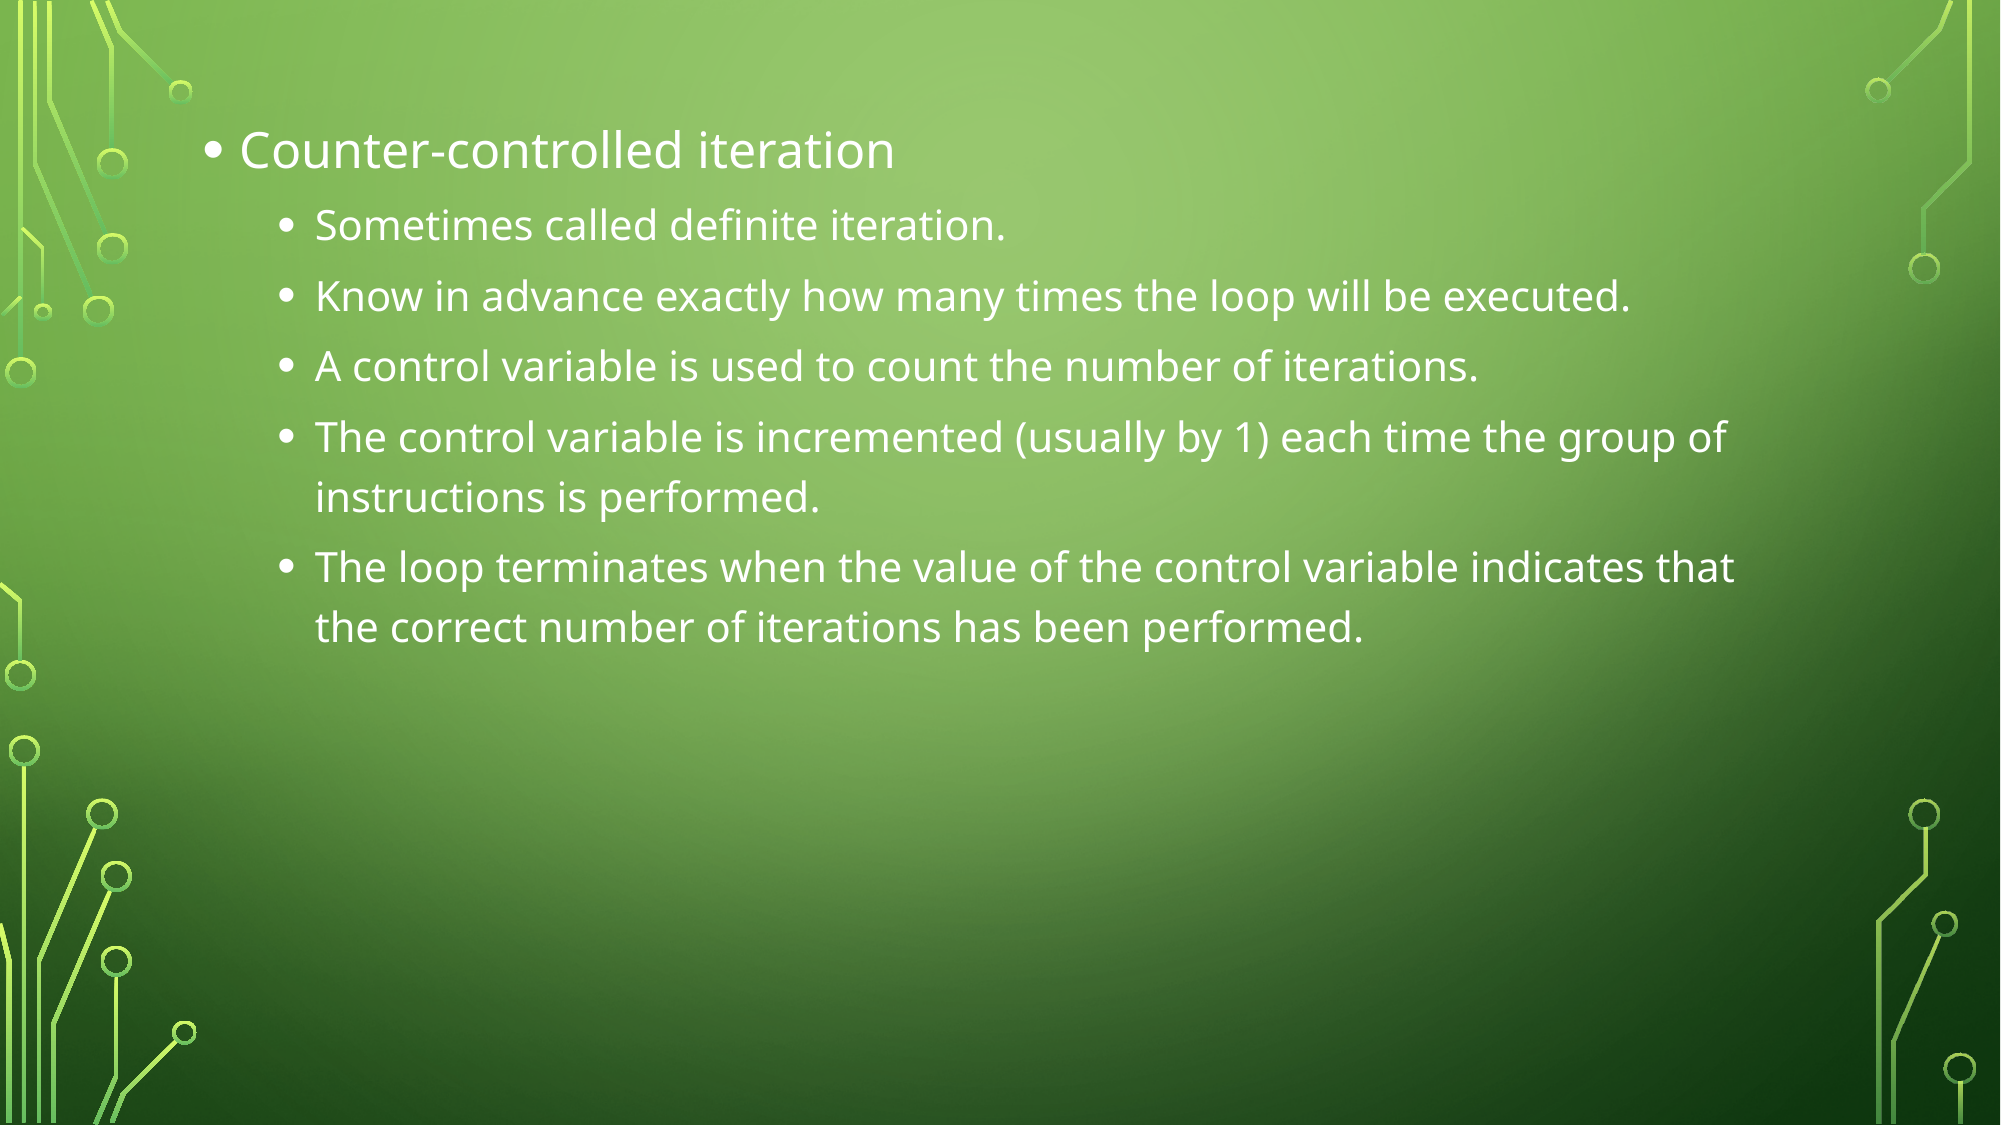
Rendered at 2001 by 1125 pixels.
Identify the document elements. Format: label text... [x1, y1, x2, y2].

list Counter-controlled iteration Sometimes called definite iteration. Know in advance exactly how many times the loop will be executed. A control variable is used to count the number of iterations. The control variable is incremented (usually by 1) each time the group of instructions is performed. The loop terminates when the value of the control variable indicates that the correct number of iterations has been performed. [187, 99, 1813, 950]
